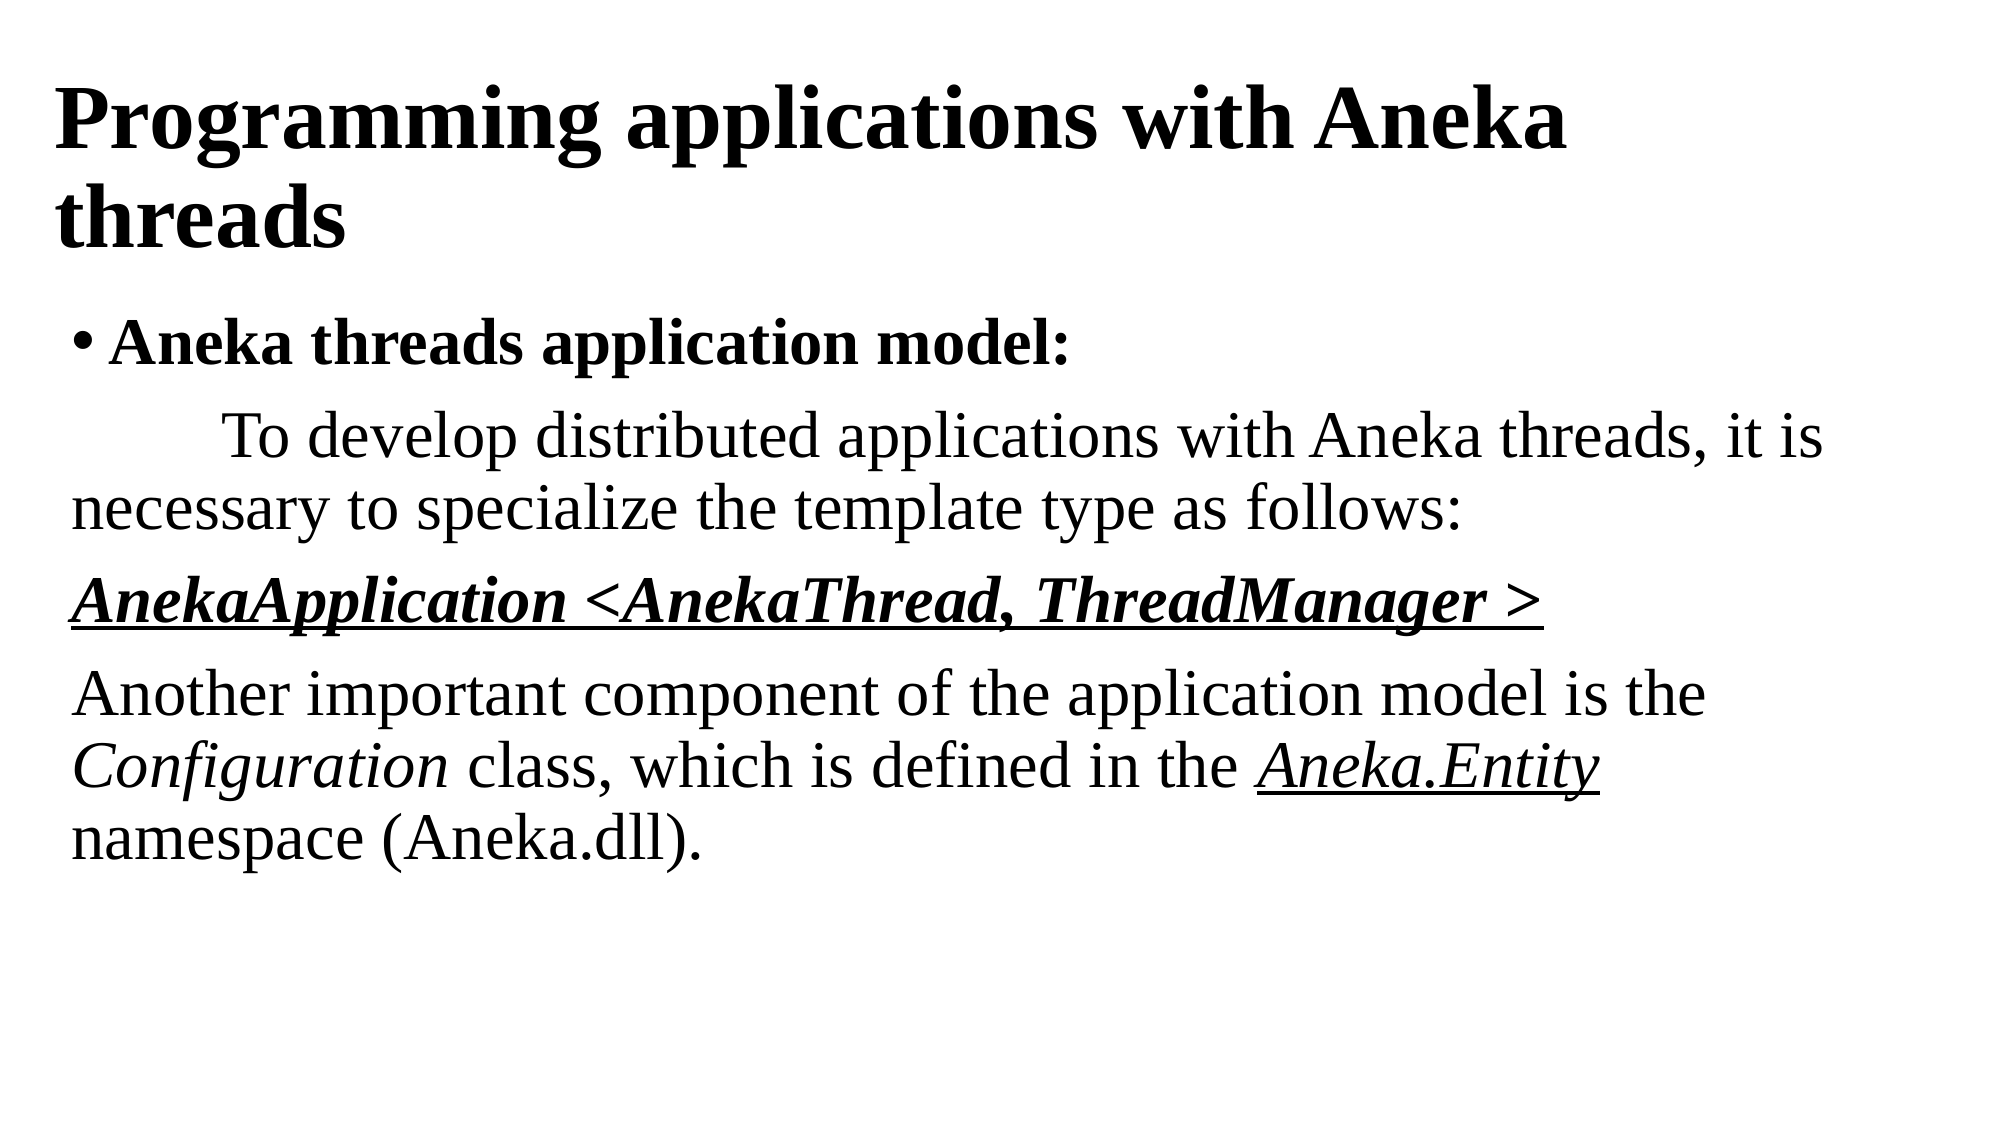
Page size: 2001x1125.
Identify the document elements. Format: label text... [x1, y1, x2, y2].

title Programming applications with Aneka threads [39, 59, 1863, 278]
list Aneka threads application model: To develop distributed applications with Aneka threads, it is necessary to specialize the template type as follows: AnekaApplication <AnekaThread, ThreadManager > Another important component of the application model is the Configuration class, which is defined in the Aneka.Entity namespace (Aneka.dll). [56, 299, 1863, 1125]
